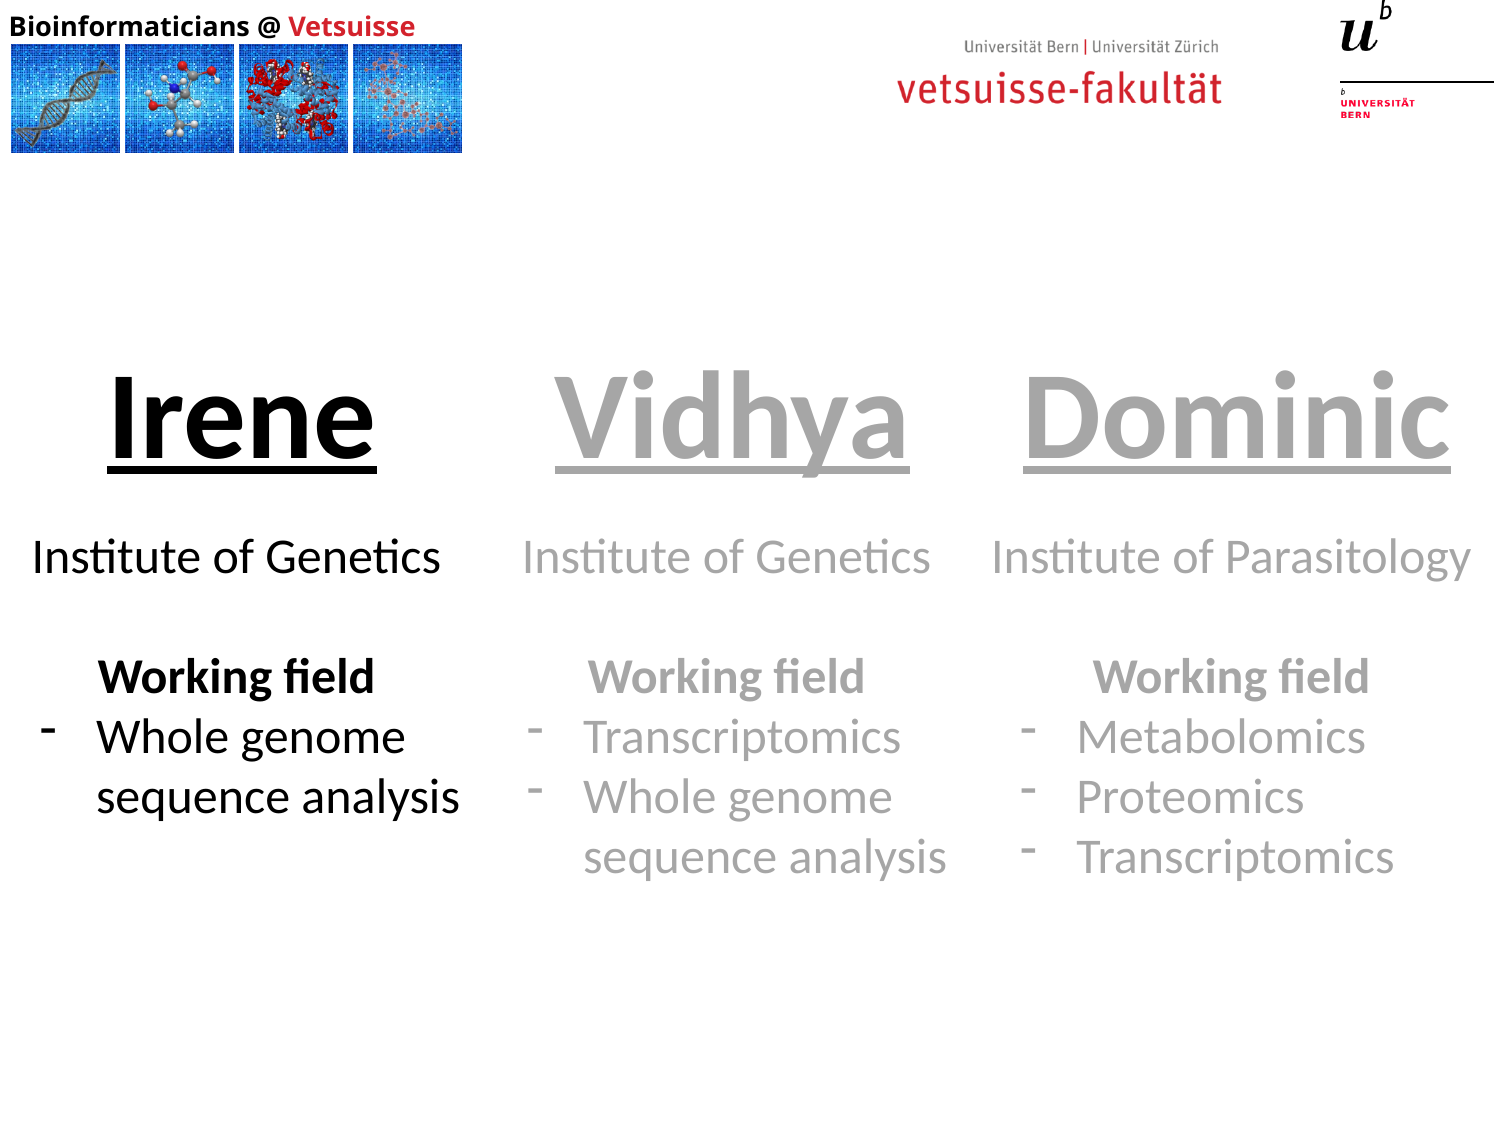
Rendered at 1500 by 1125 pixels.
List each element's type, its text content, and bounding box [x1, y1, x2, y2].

text_box Vidhya Institute of Genetics Working field Transcriptomics Whole genome sequence analysis [481, 326, 974, 1051]
text_box Irene Institute of Genetics Working field Whole genome sequence analysis [0, 326, 481, 991]
picture [1340, 0, 1494, 118]
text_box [0, 2, 550, 159]
picture [891, 4, 1254, 159]
text_box Dominic Institute of Parasitology Working field Metabolomics Proteomics Transcriptomics [974, 326, 1500, 1051]
